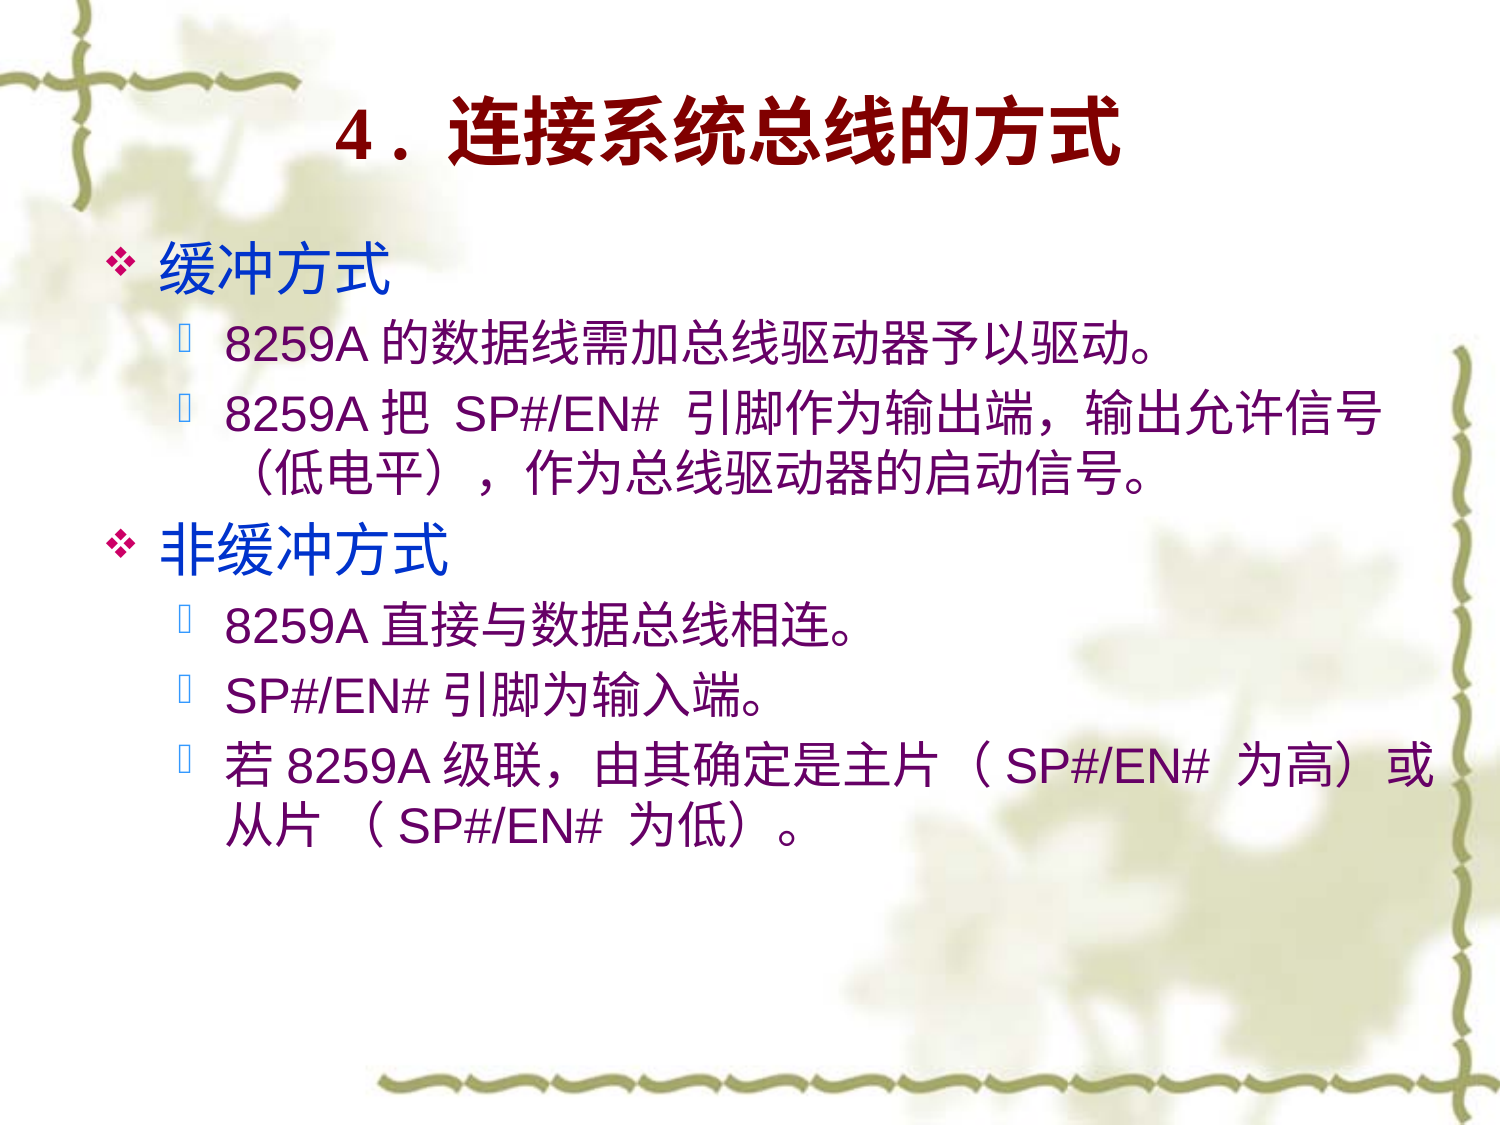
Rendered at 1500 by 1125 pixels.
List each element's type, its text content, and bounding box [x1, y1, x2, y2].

slide_number 41 [1118, 1039, 1495, 1118]
title 4 . 连接系统总线的方式 [125, 63, 1350, 197]
list 缓冲方式 8259A的数据线需加总线驱动器予以驱动。 8259A把 SP#/EN# 引脚作为输出端，输出允许信号（低电平），作为总线驱动器的启动信号。 非缓冲方式 8259A直接与数据总线相连。 SP#/EN#引脚为输入端。 若8259A级联，由其确定是主片（SP#/EN# 为高）或从片 （SP#/EN# 为低）。 [87, 224, 1450, 1059]
picture [0, 0, 1500, 1125]
